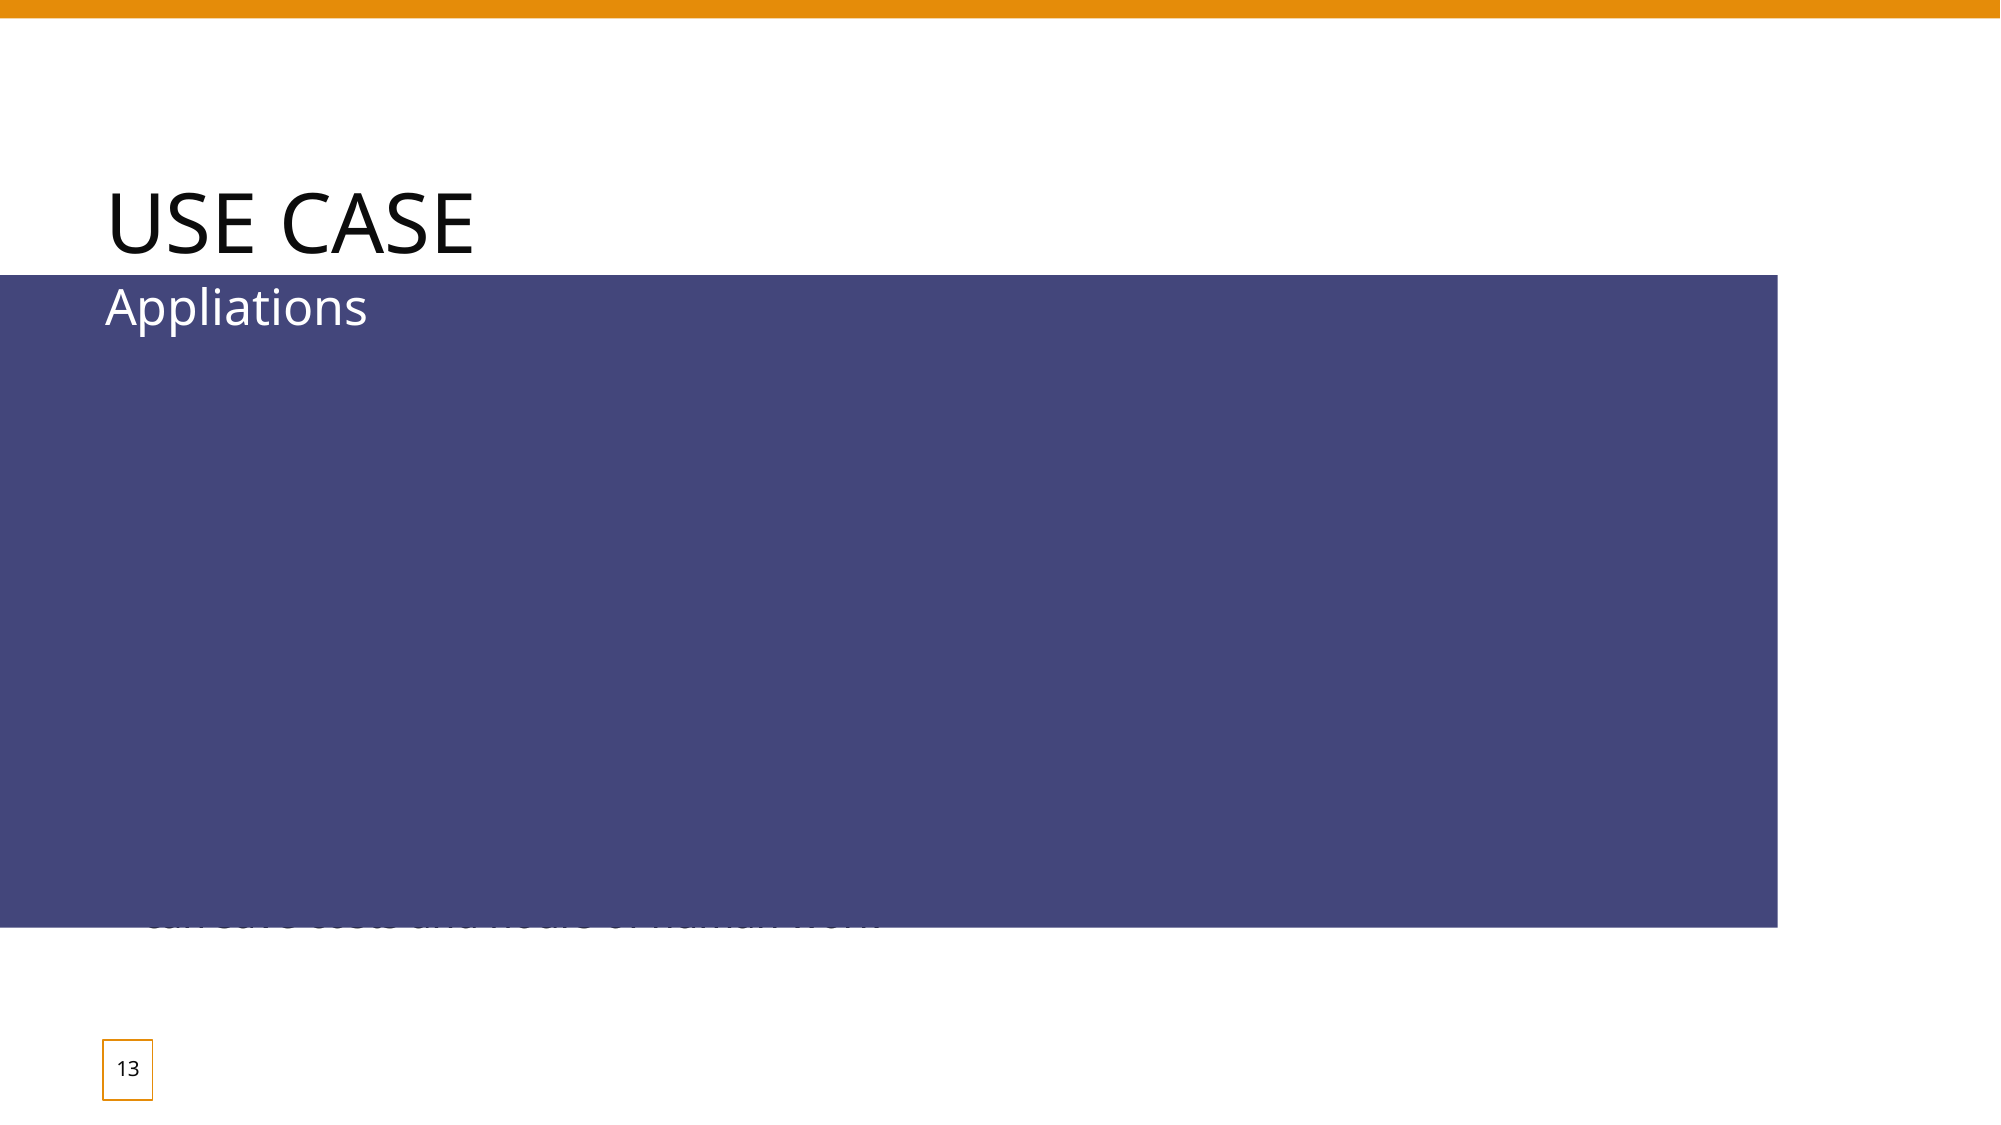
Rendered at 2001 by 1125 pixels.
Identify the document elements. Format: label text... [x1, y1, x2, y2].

picture [0, 0, 1367, 76]
title USE CASE [90, 162, 1863, 279]
list Healthcare and pharmaceuticals Patient prescription digitization is a major pain point in healthcare/pharmaceutical industry. For example Roche is handling millions of petabytes of medical PDFs daily. Another area where handwritten text detection has key impact is patient enrollment and form digitization. By adding handwriting recognition to their toolkit of services, hospitals/pharmaceuticals can significantly improve user experience Banking People write cheques on a regular basis and cheques still play a major role in most non-cash transactions. In many developing countries, the present cheque processing procedure requires a bank employee to read and manually enter the information present on a cheque and also verify the entries like signature and date. As a large number of cheques have to be processed every day in a bank a handwriting text recognition system can save costs and hours of human work [90, 344, 1804, 1038]
list Appliations [0, 275, 1778, 928]
slide_number ‹#› [102, 1039, 153, 1101]
